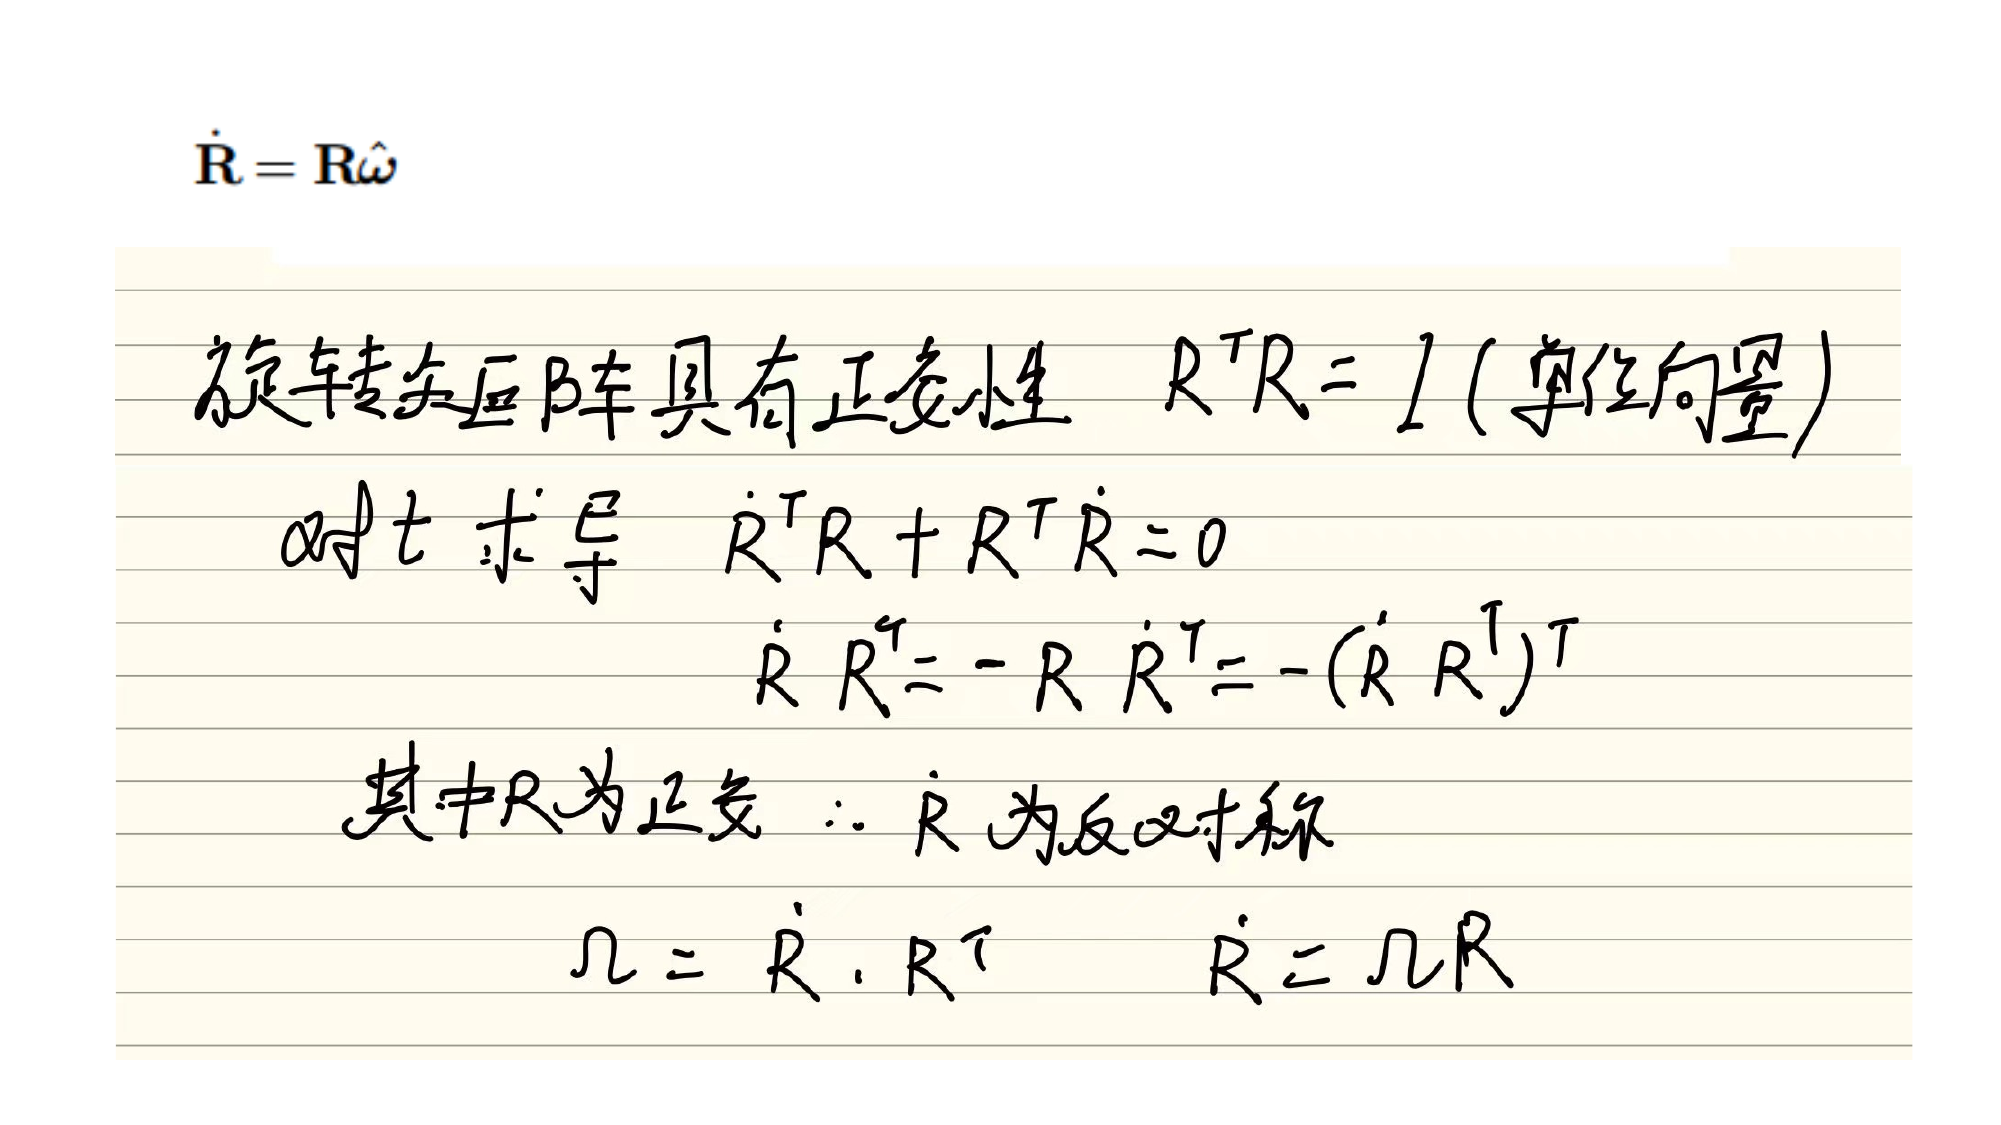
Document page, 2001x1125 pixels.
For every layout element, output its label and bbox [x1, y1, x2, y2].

picture [115, 247, 1914, 1061]
picture [142, 107, 1222, 226]
